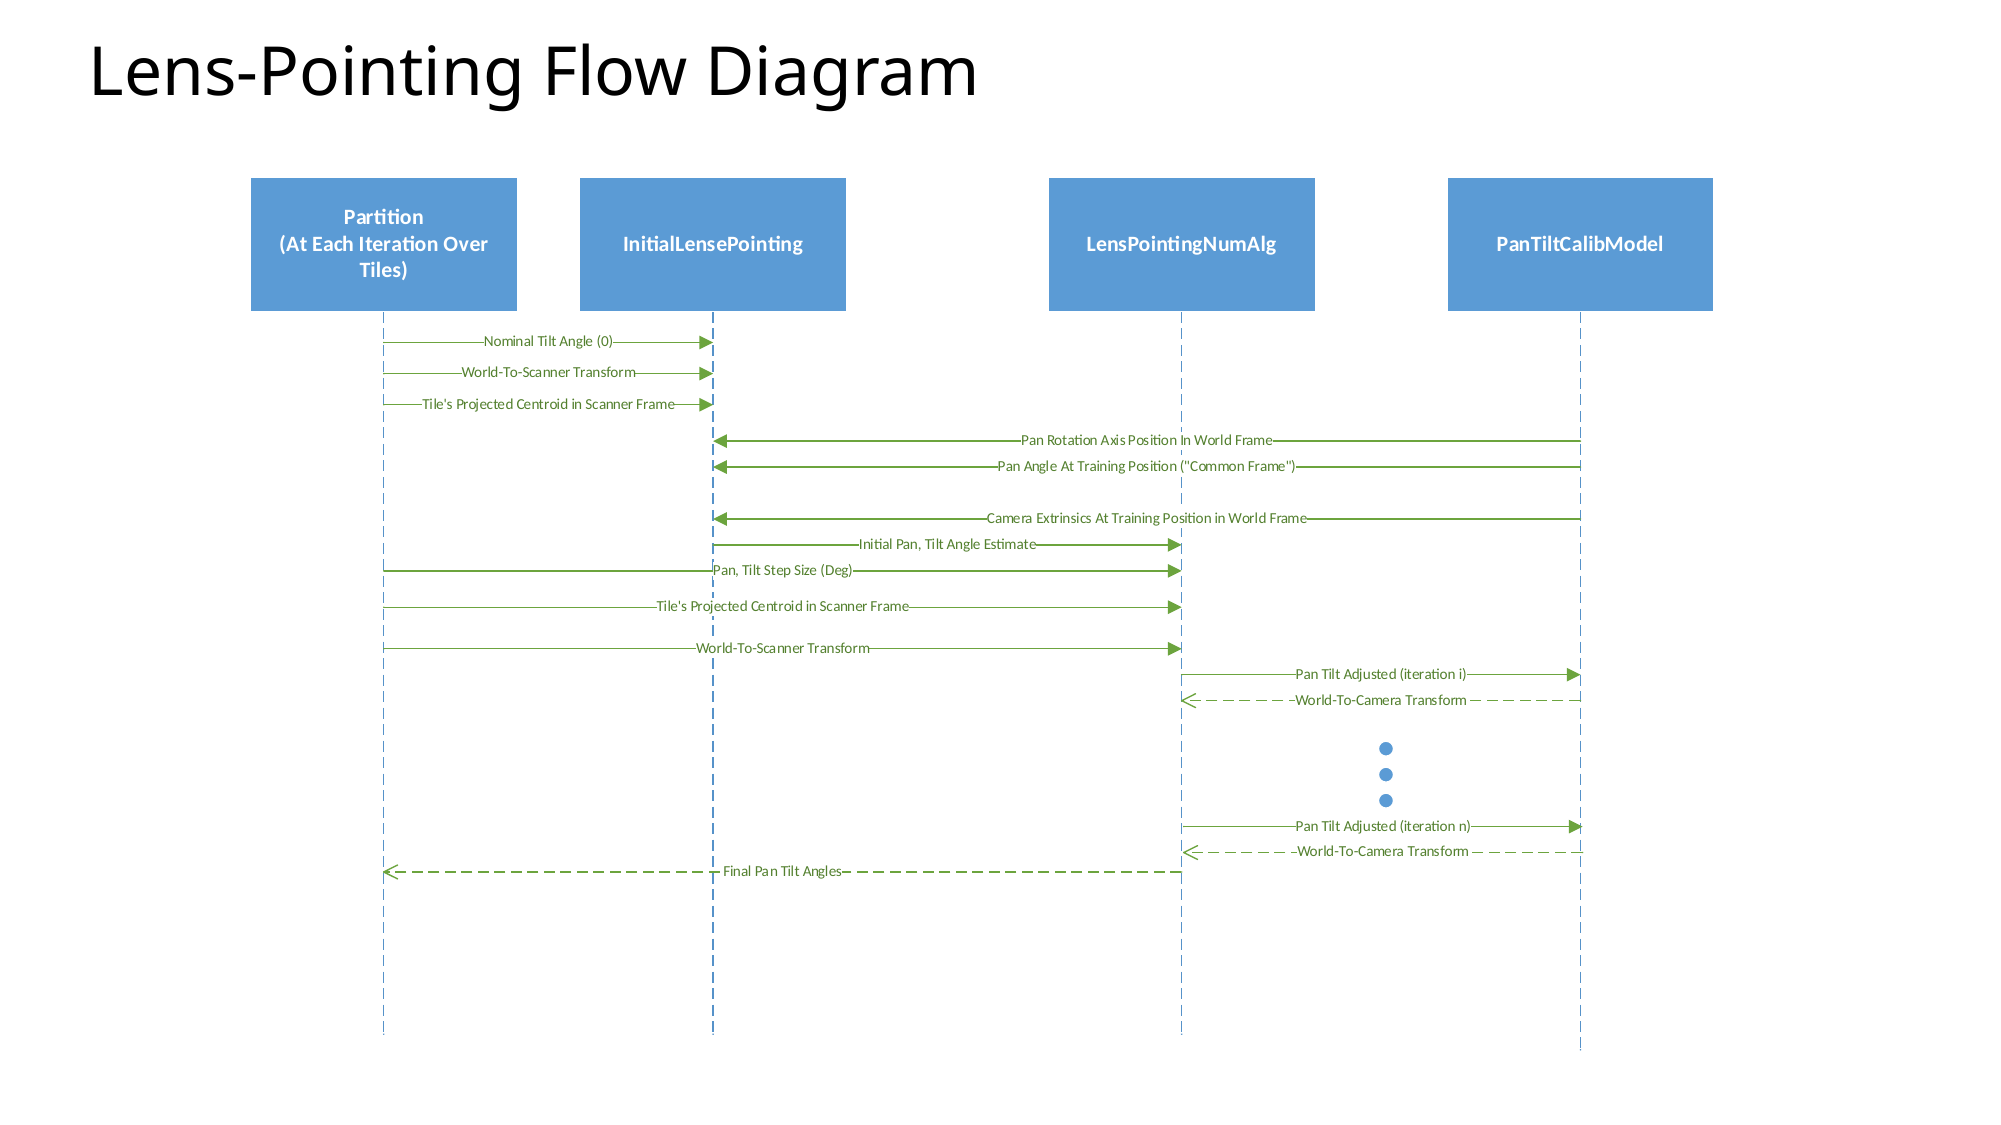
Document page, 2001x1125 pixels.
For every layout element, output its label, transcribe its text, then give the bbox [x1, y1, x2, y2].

title Lens-Pointing Flow Diagram [73, 29, 1799, 119]
picture [247, 168, 1715, 1114]
